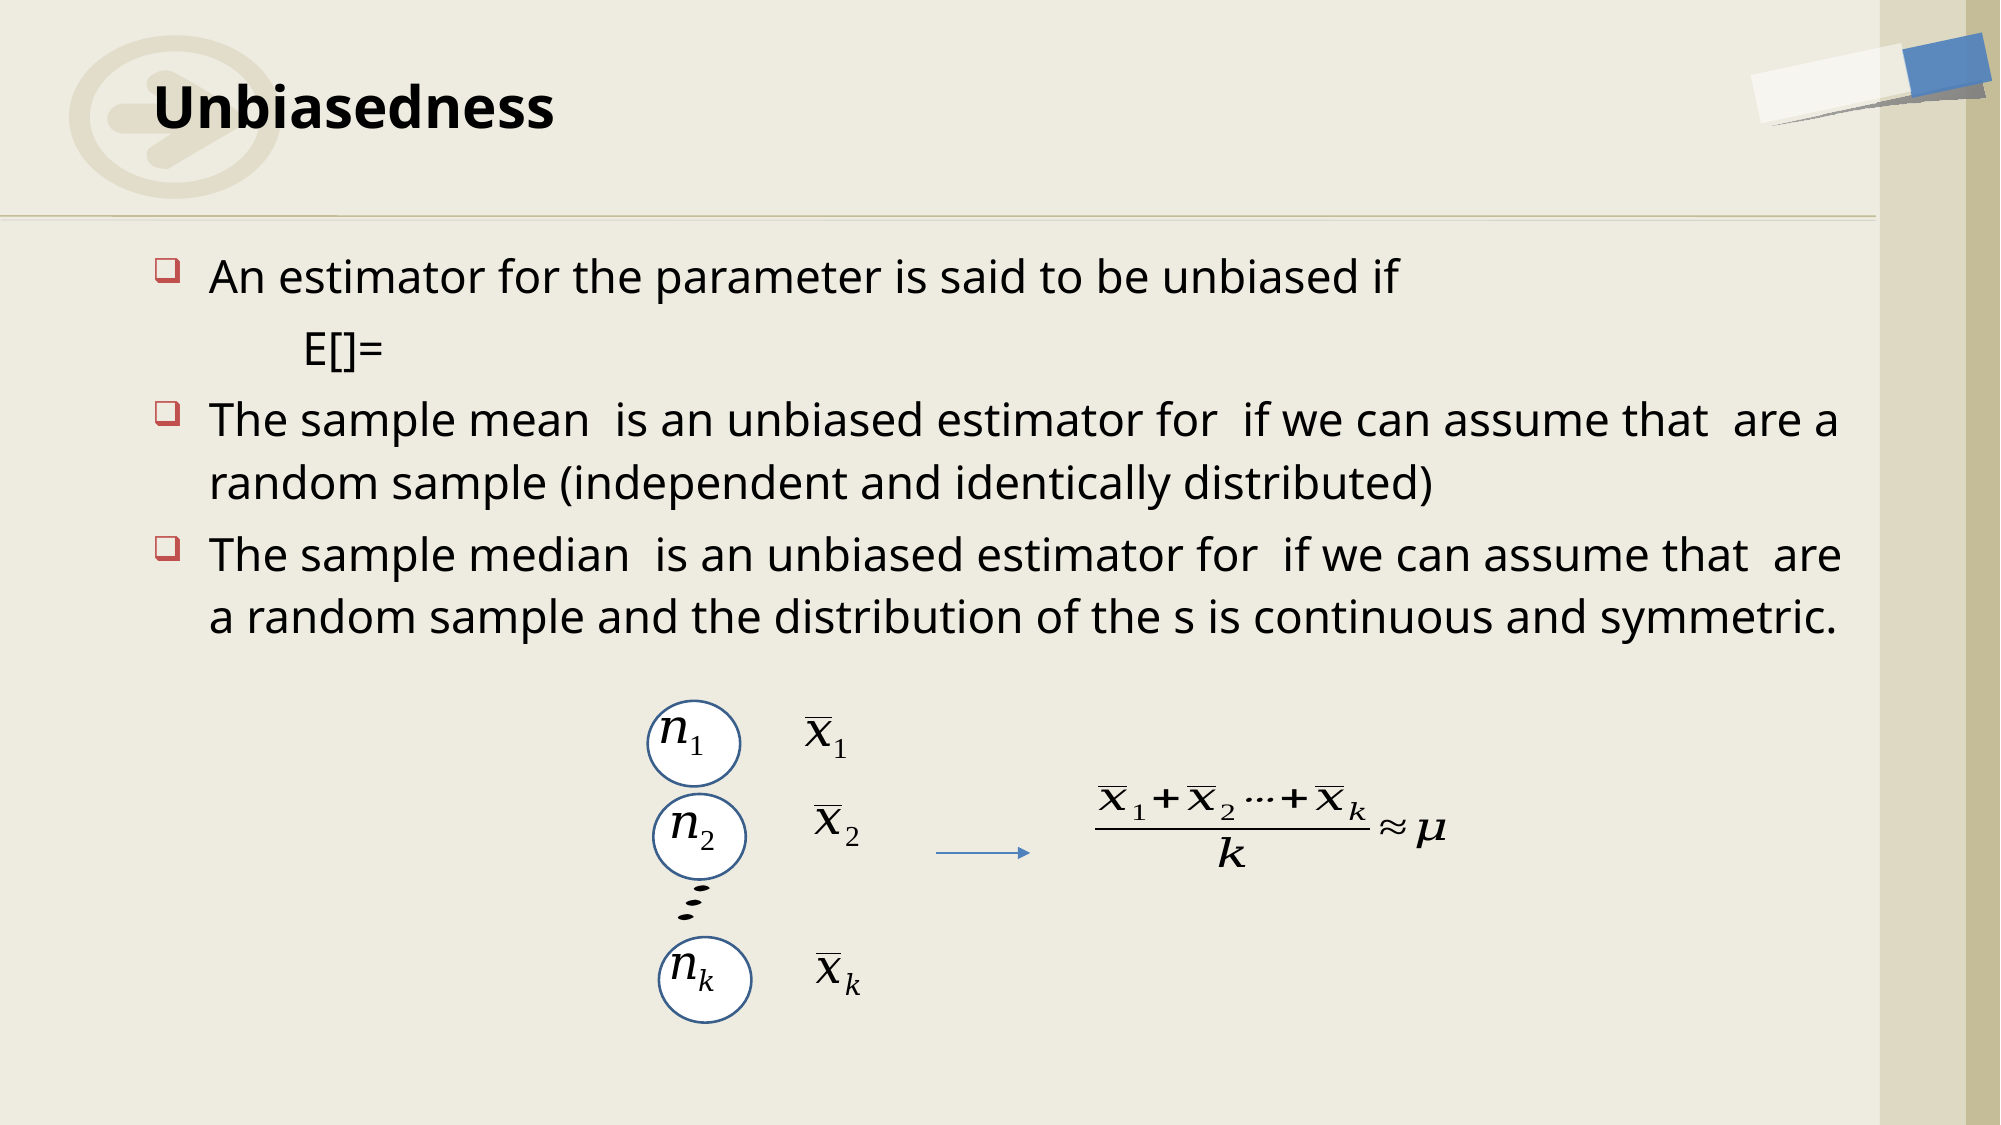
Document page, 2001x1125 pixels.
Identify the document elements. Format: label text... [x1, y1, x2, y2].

text_box [651, 792, 748, 881]
text_box [657, 935, 753, 1024]
title Unbiasedness [137, 52, 1863, 158]
text_box [646, 699, 742, 788]
